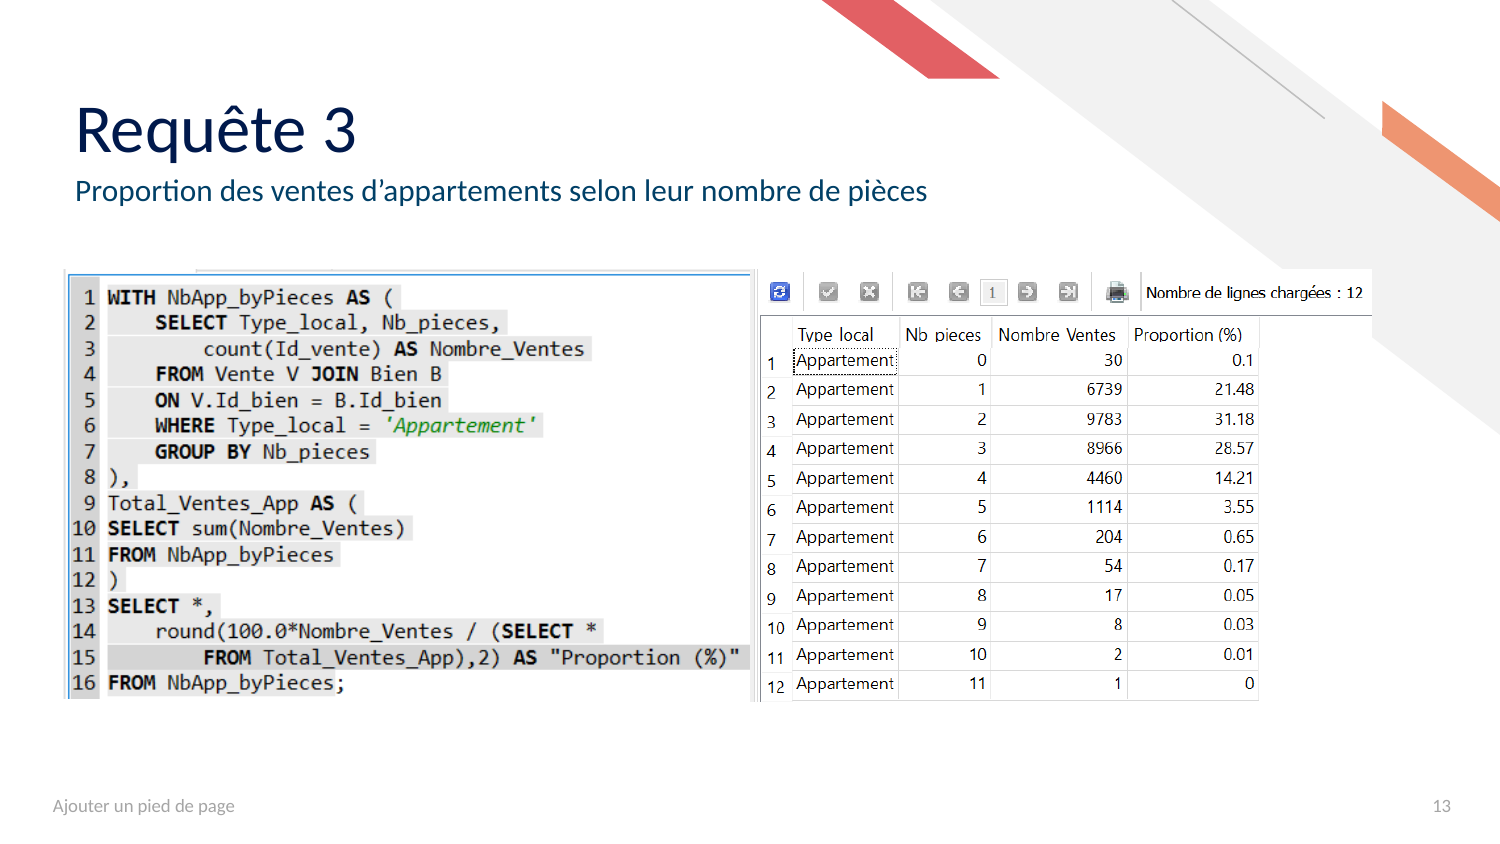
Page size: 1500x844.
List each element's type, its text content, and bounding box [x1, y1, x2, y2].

slide_number 13 [1371, 782, 1463, 827]
title Requête 3 [63, 25, 1090, 167]
list Proportion des ventes d’appartements selon leur nombre de pièces [64, 169, 971, 245]
footer Ajouter un pied de page [41, 782, 548, 827]
picture [62, 269, 1372, 702]
